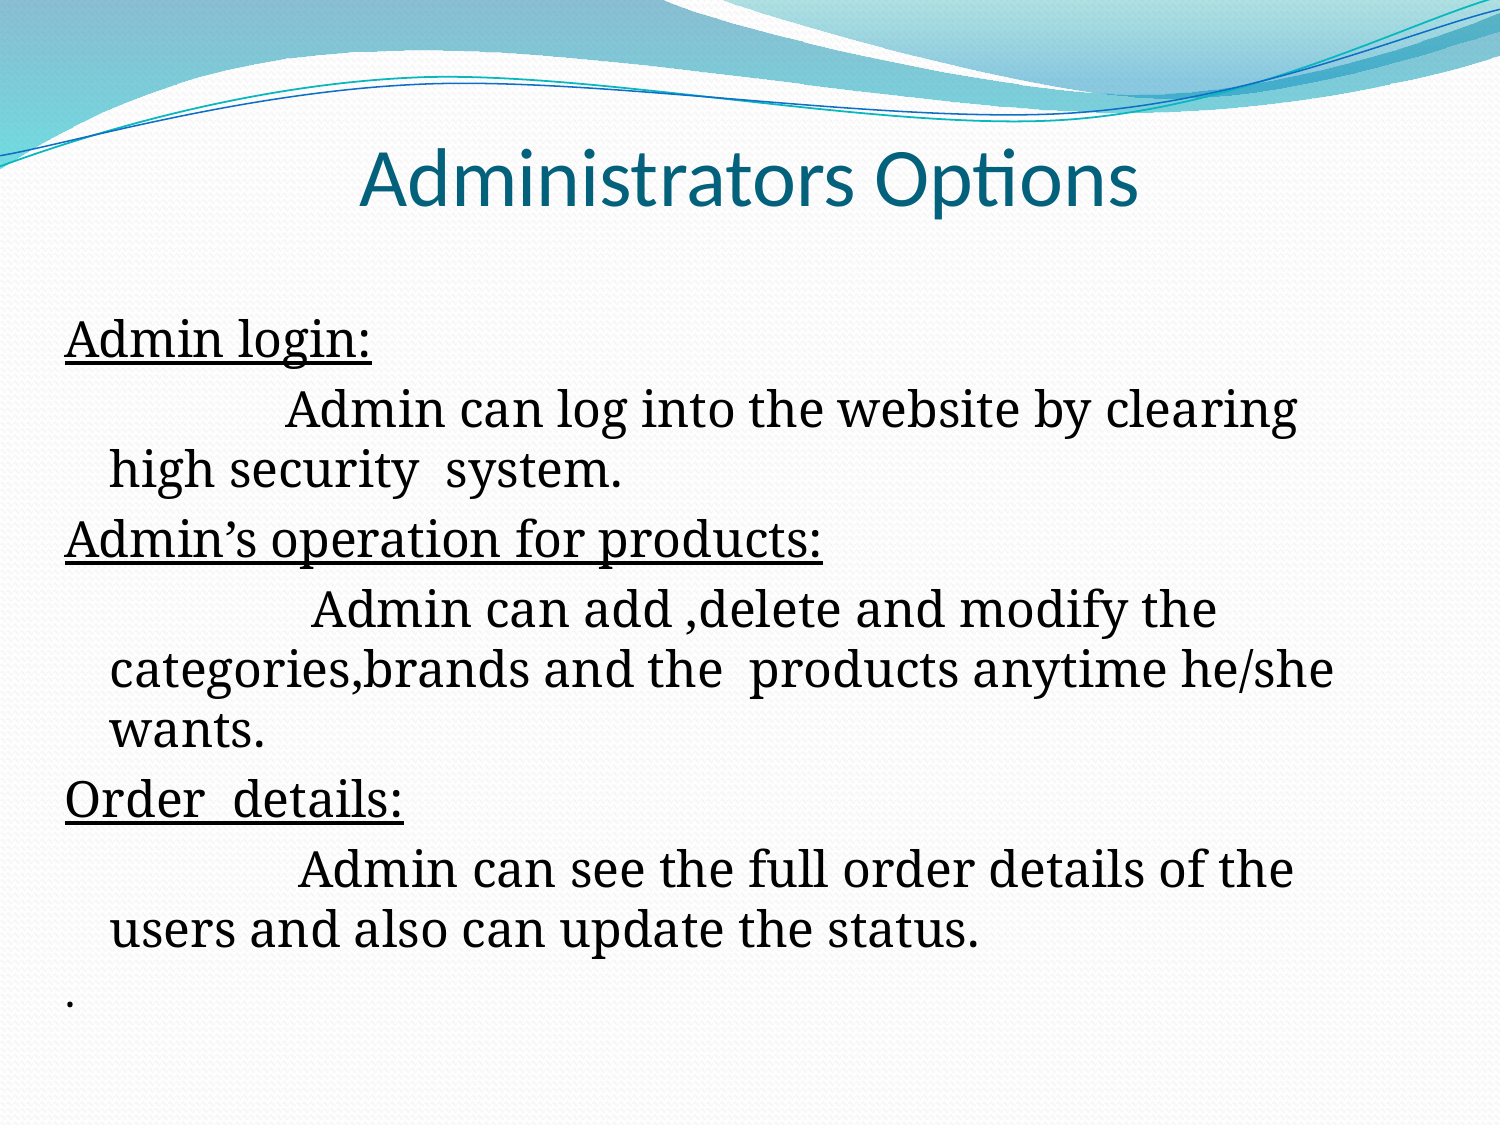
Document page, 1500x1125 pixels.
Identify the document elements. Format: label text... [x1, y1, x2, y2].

title Administrators Options [75, 115, 1425, 299]
list Admin login: Admin can log into the website by clearing high security system. Admin’s operation for products: Admin can add ,delete and modify the categories,brands and the products anytime he/she wants. Order details: Admin can see the full order details of the users and also can update the status. . [50, 299, 1425, 1070]
